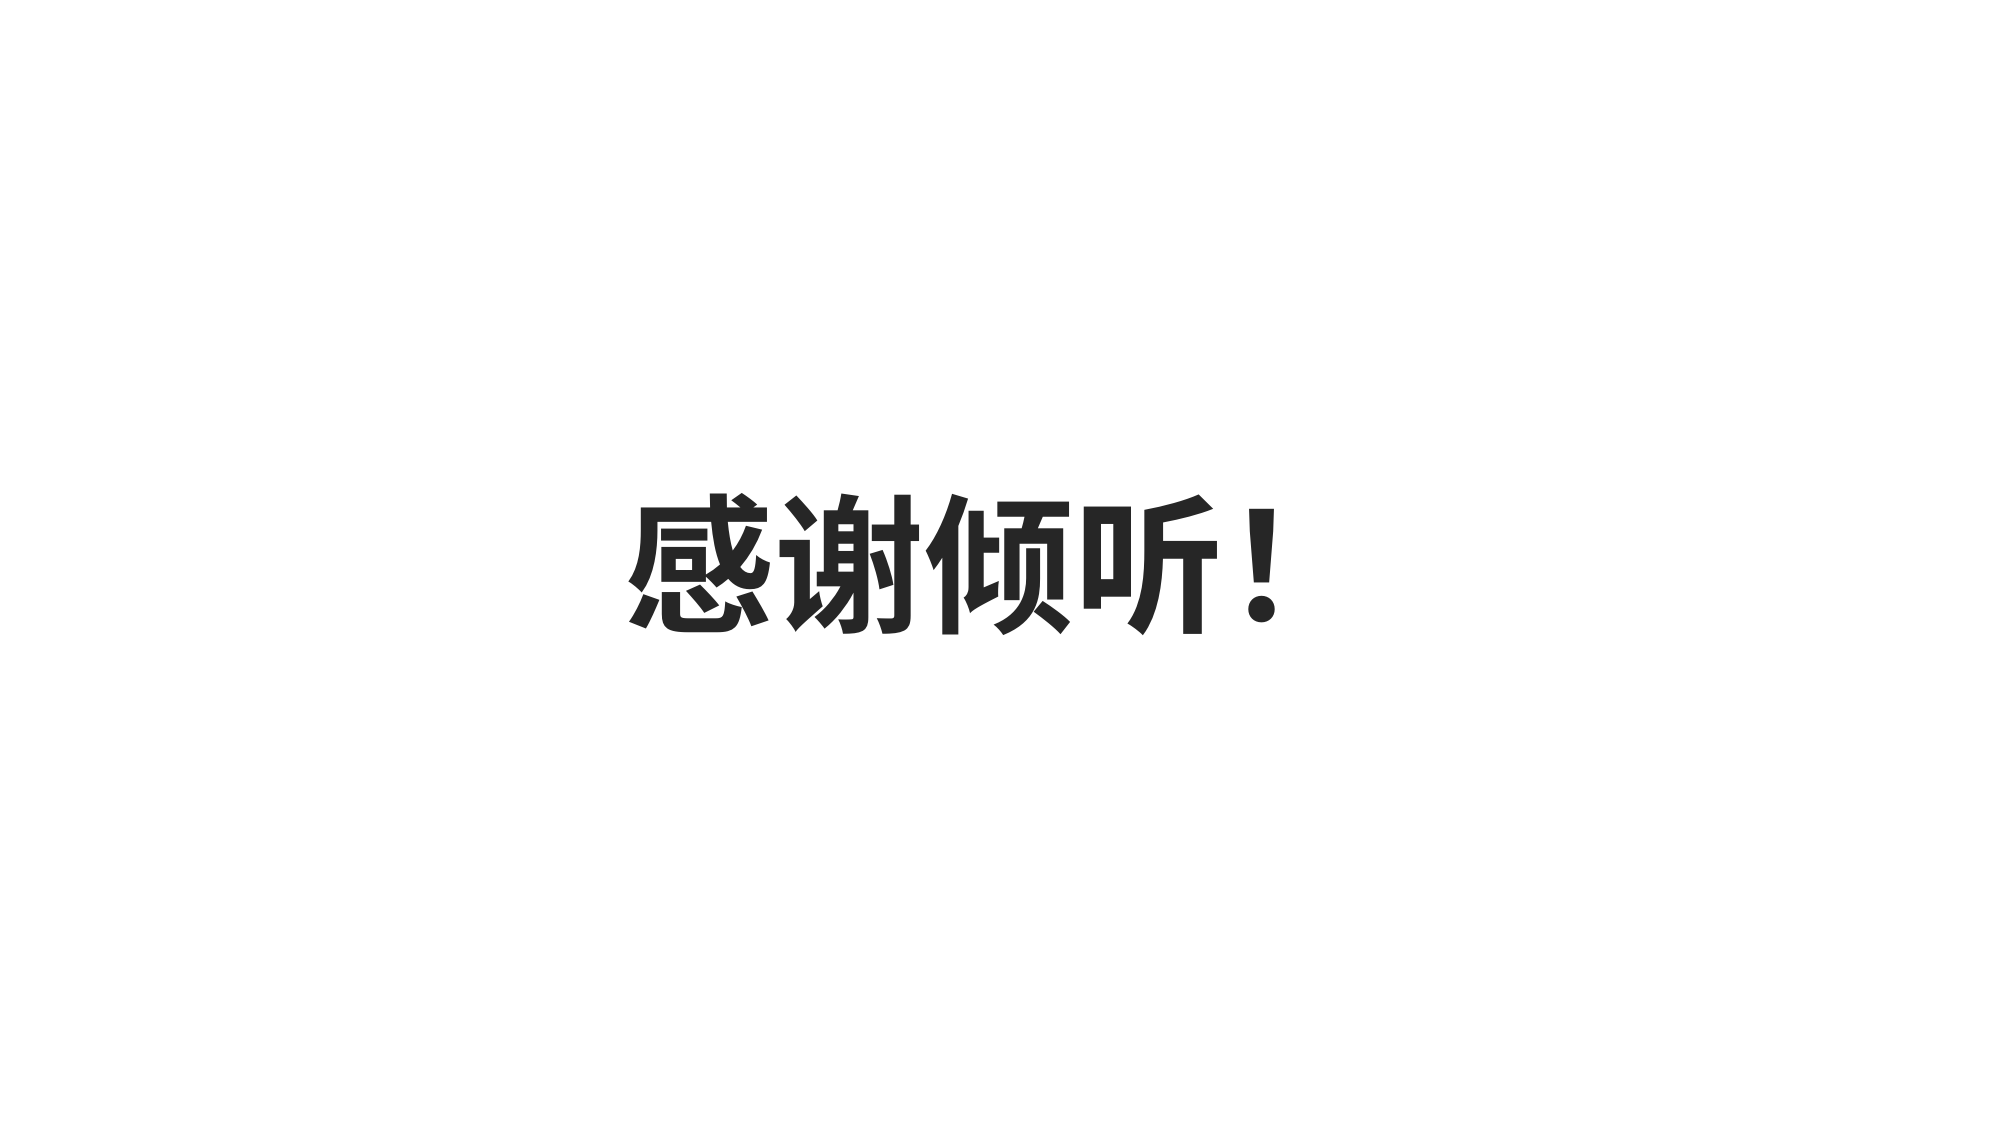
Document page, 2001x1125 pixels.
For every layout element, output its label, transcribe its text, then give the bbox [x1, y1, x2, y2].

text_box 感谢倾听！ [610, 464, 1390, 659]
